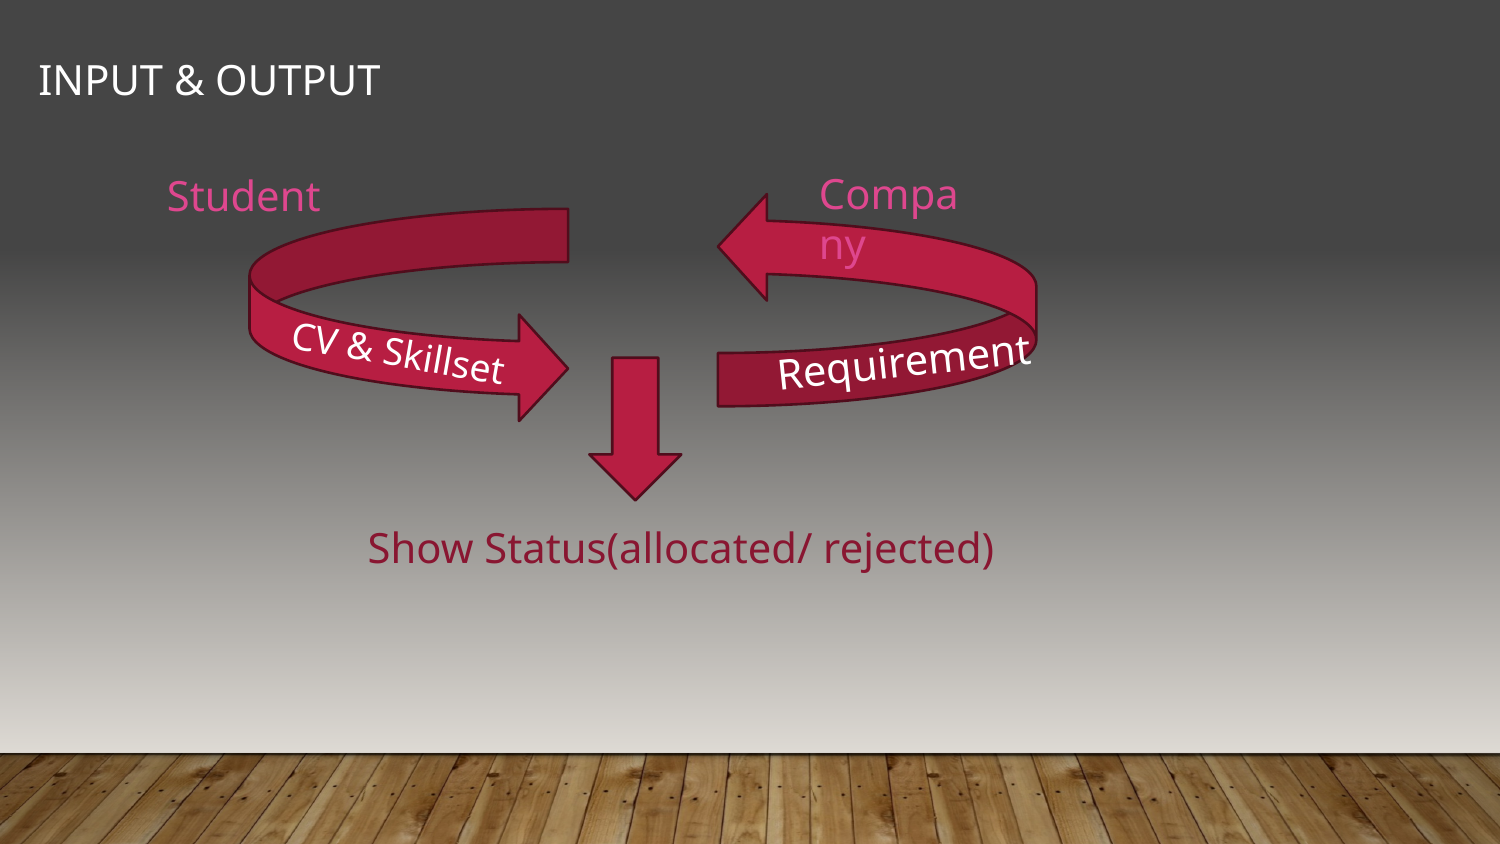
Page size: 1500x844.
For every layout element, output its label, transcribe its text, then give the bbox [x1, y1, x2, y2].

text_box [503, 313, 570, 405]
title Input & output [23, 44, 476, 143]
text_box [716, 192, 1038, 317]
picture [0, 753, 1500, 844]
text_box [517, 404, 534, 423]
text_box Show Status(allocated/ rejected) [352, 514, 1083, 580]
text_box Student [152, 162, 347, 227]
text_box CV & Skillset [272, 301, 546, 407]
text_box Requirement [758, 311, 1063, 408]
text_box [588, 356, 683, 502]
text_box Company [804, 160, 997, 276]
text_box [716, 351, 765, 408]
text_box [777, 390, 934, 407]
text_box [248, 207, 570, 356]
text_box [300, 366, 447, 392]
